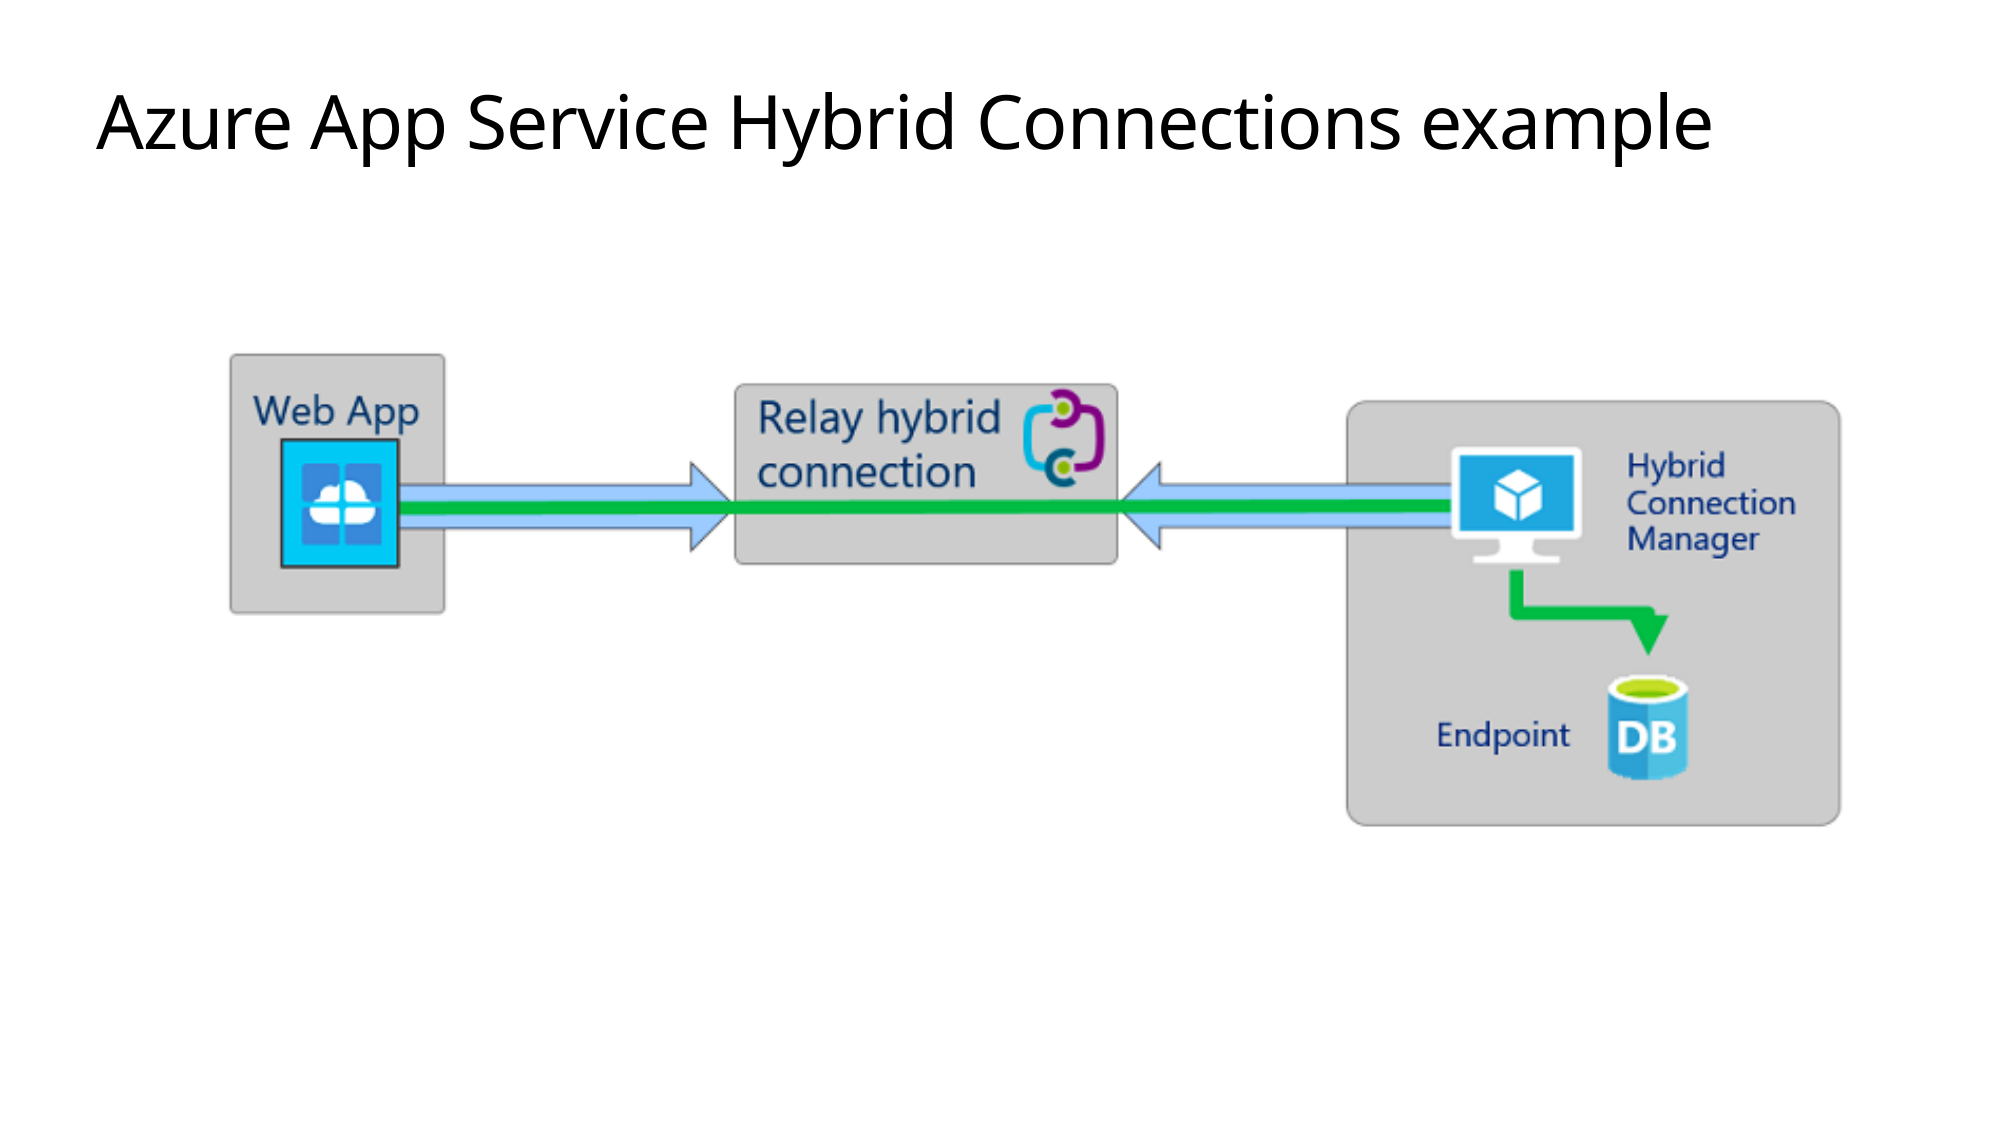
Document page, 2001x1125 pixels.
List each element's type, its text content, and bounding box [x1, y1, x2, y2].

title Azure App Service Hybrid Connections example [96, 75, 1904, 166]
picture [185, 309, 1887, 885]
